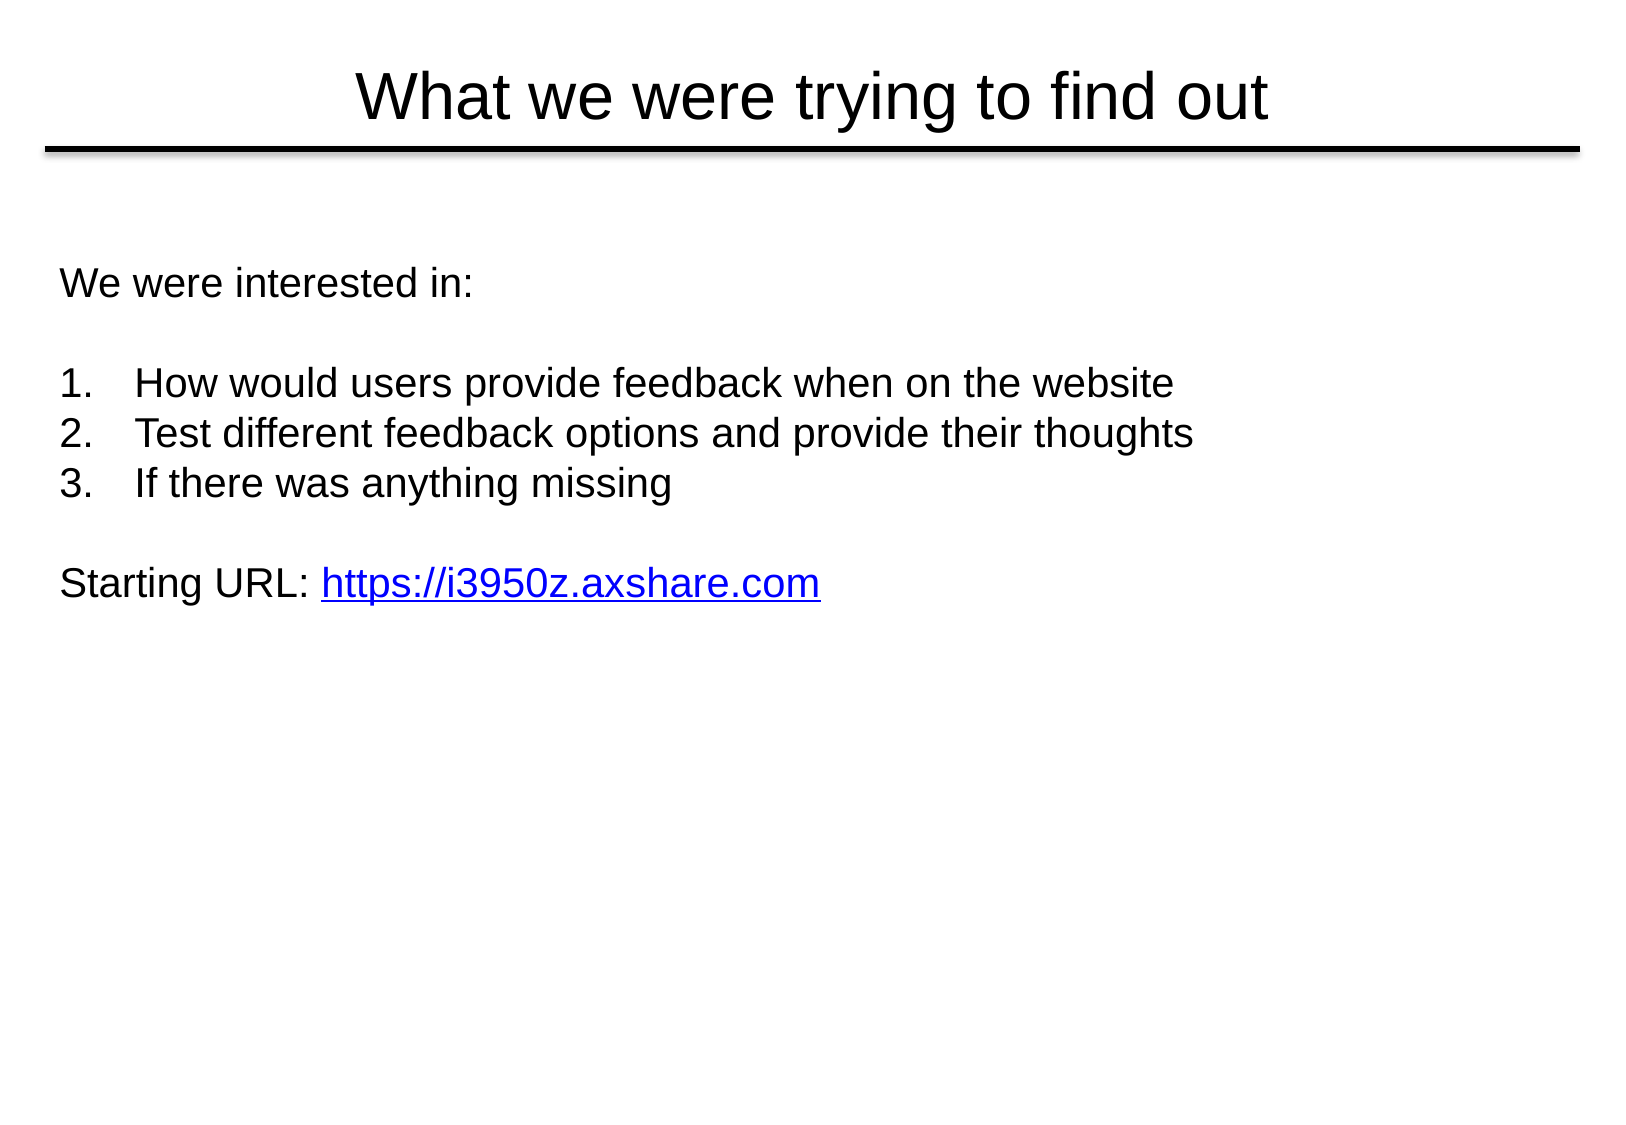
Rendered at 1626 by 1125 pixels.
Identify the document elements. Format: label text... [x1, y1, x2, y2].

title What we were trying to find out [0, 45, 1625, 233]
text_box We were interested in: How would users provide feedback when on the website Test different feedback options and provide their thoughts If there was anything missing Starting URL: https://i3950z.axshare.com [44, 248, 1581, 614]
